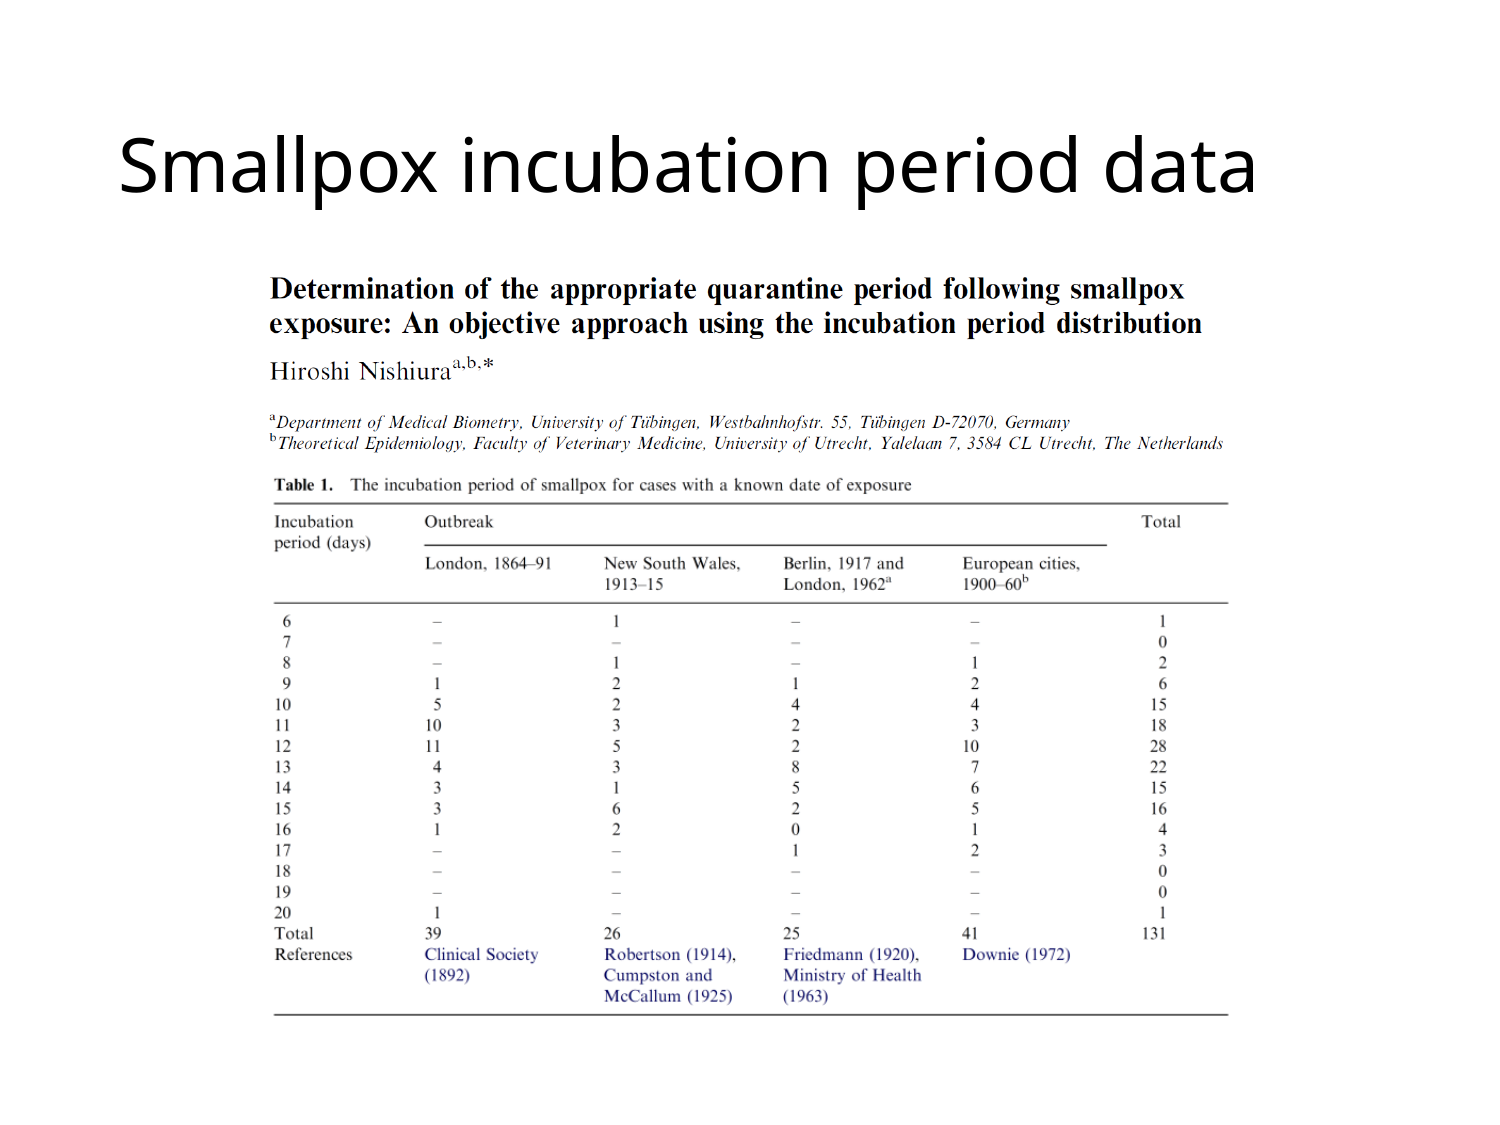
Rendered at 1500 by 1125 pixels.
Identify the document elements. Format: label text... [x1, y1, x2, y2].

title Smallpox incubation period data [103, 59, 1397, 278]
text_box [250, 248, 1250, 1023]
